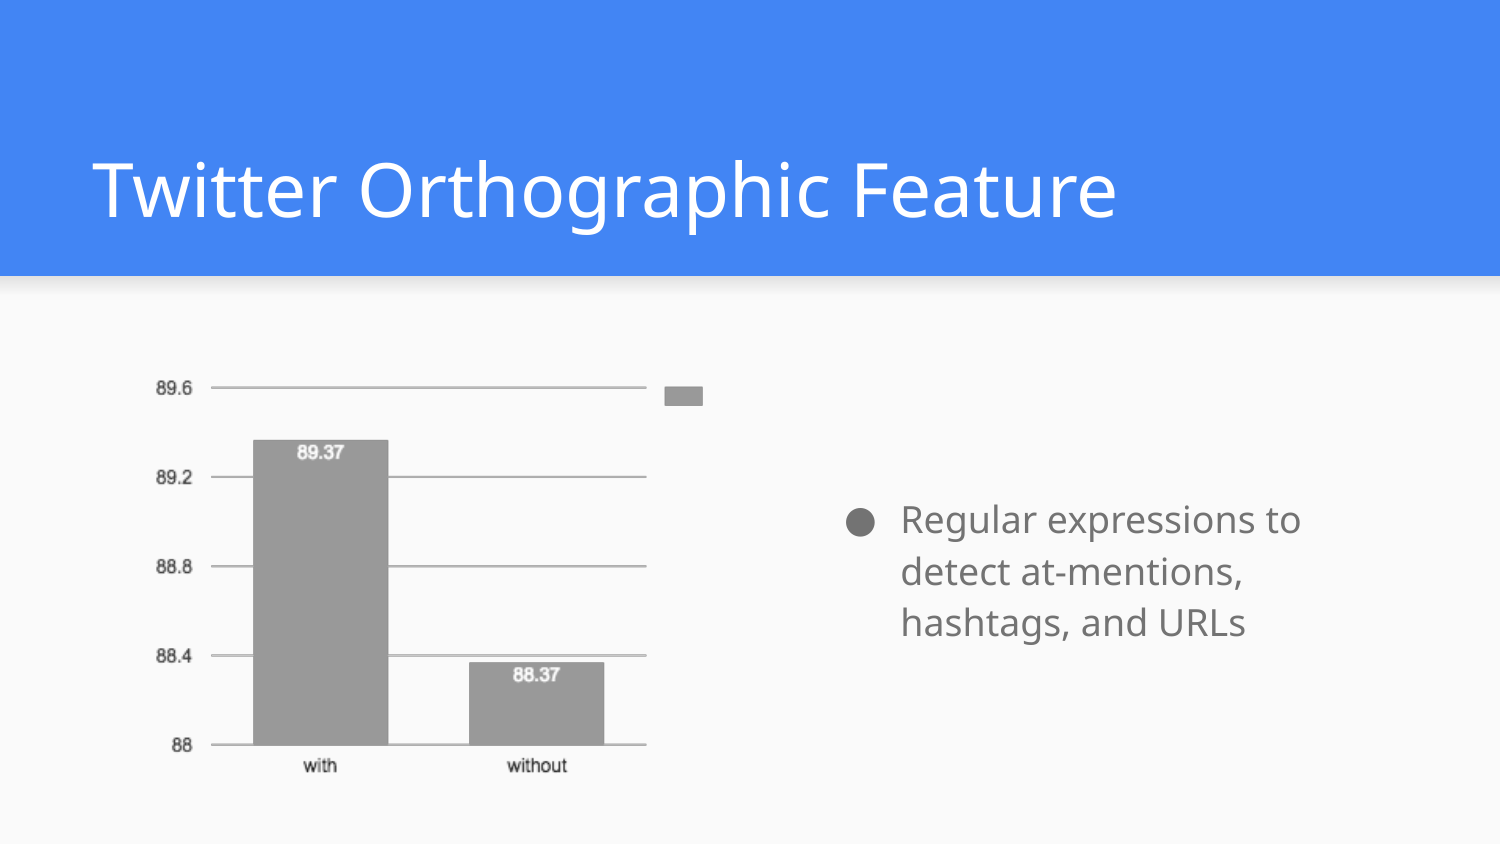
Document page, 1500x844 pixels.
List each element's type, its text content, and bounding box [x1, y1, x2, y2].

text_box Regular expressions to detect at-mentions, hashtags, and URLs [810, 320, 1427, 813]
picture [77, 276, 781, 844]
title Twitter Orthographic Feature [77, 121, 1427, 248]
